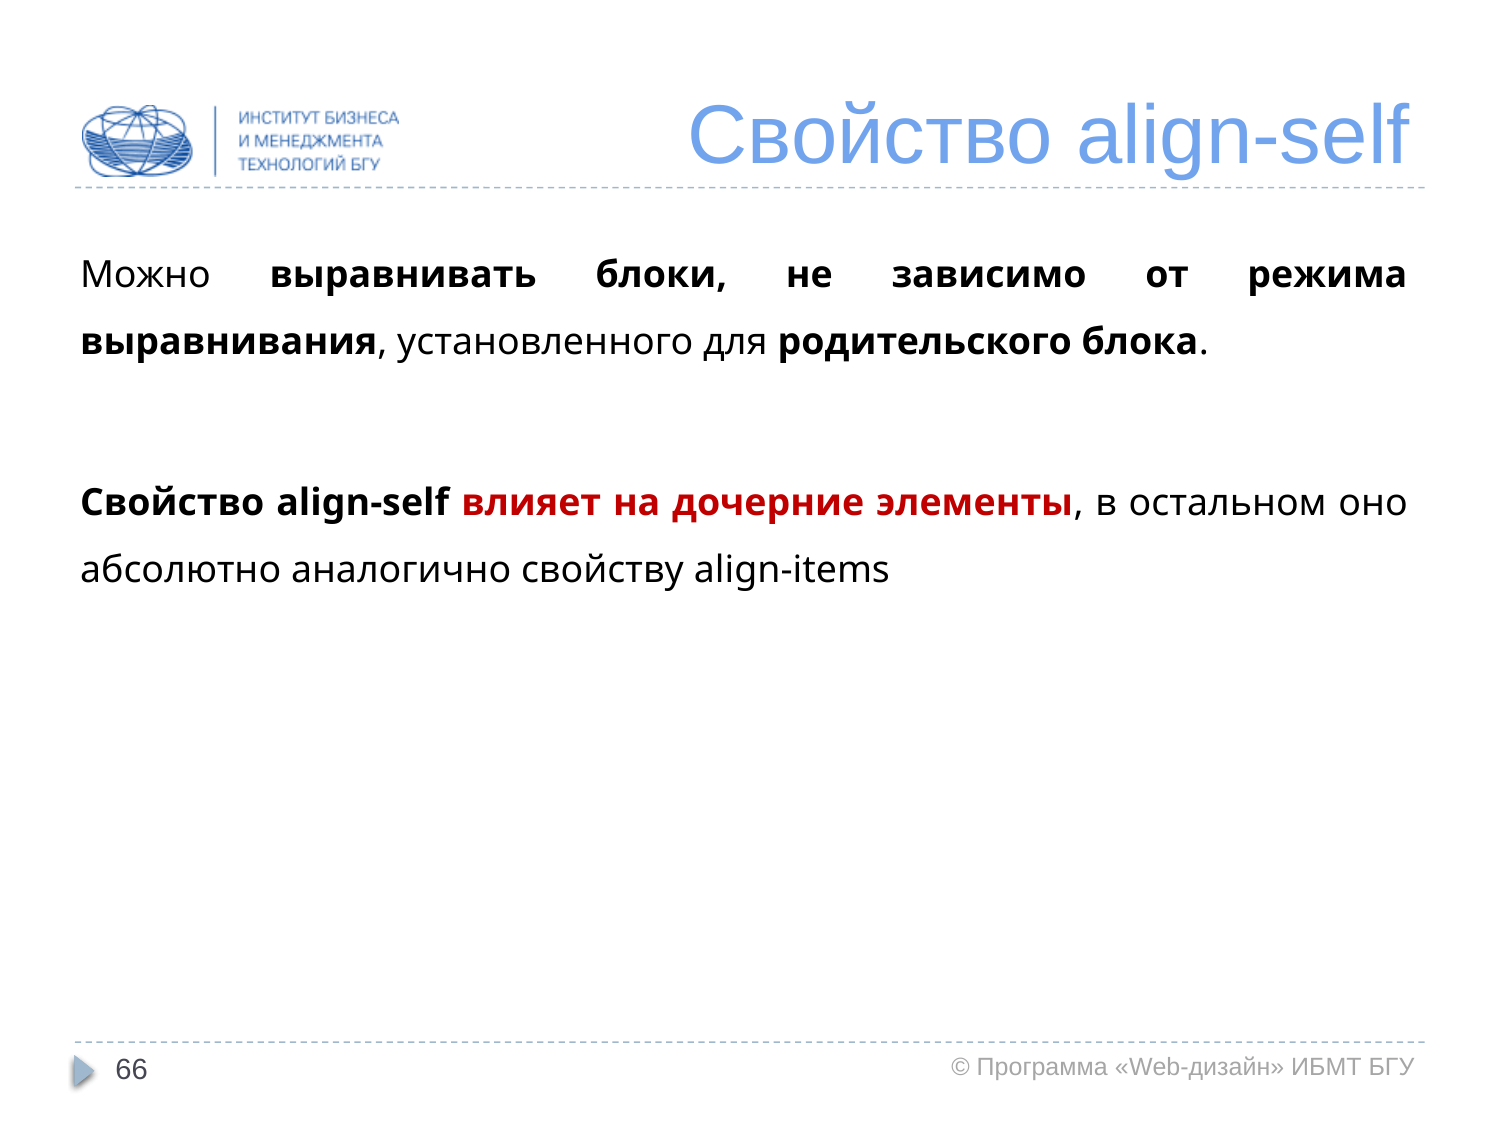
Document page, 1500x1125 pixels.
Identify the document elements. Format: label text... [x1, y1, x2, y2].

list Можно выравнивать блоки, не зависимо от режима выравнивания, установленного для родительского блока. Свойство align-self влияет на дочерние элементы, в остальном оно абсолютно аналогично свойству align-items [64, 219, 1424, 669]
title Свойство align-self [75, 37, 1425, 188]
slide_number 66 [100, 1042, 426, 1103]
